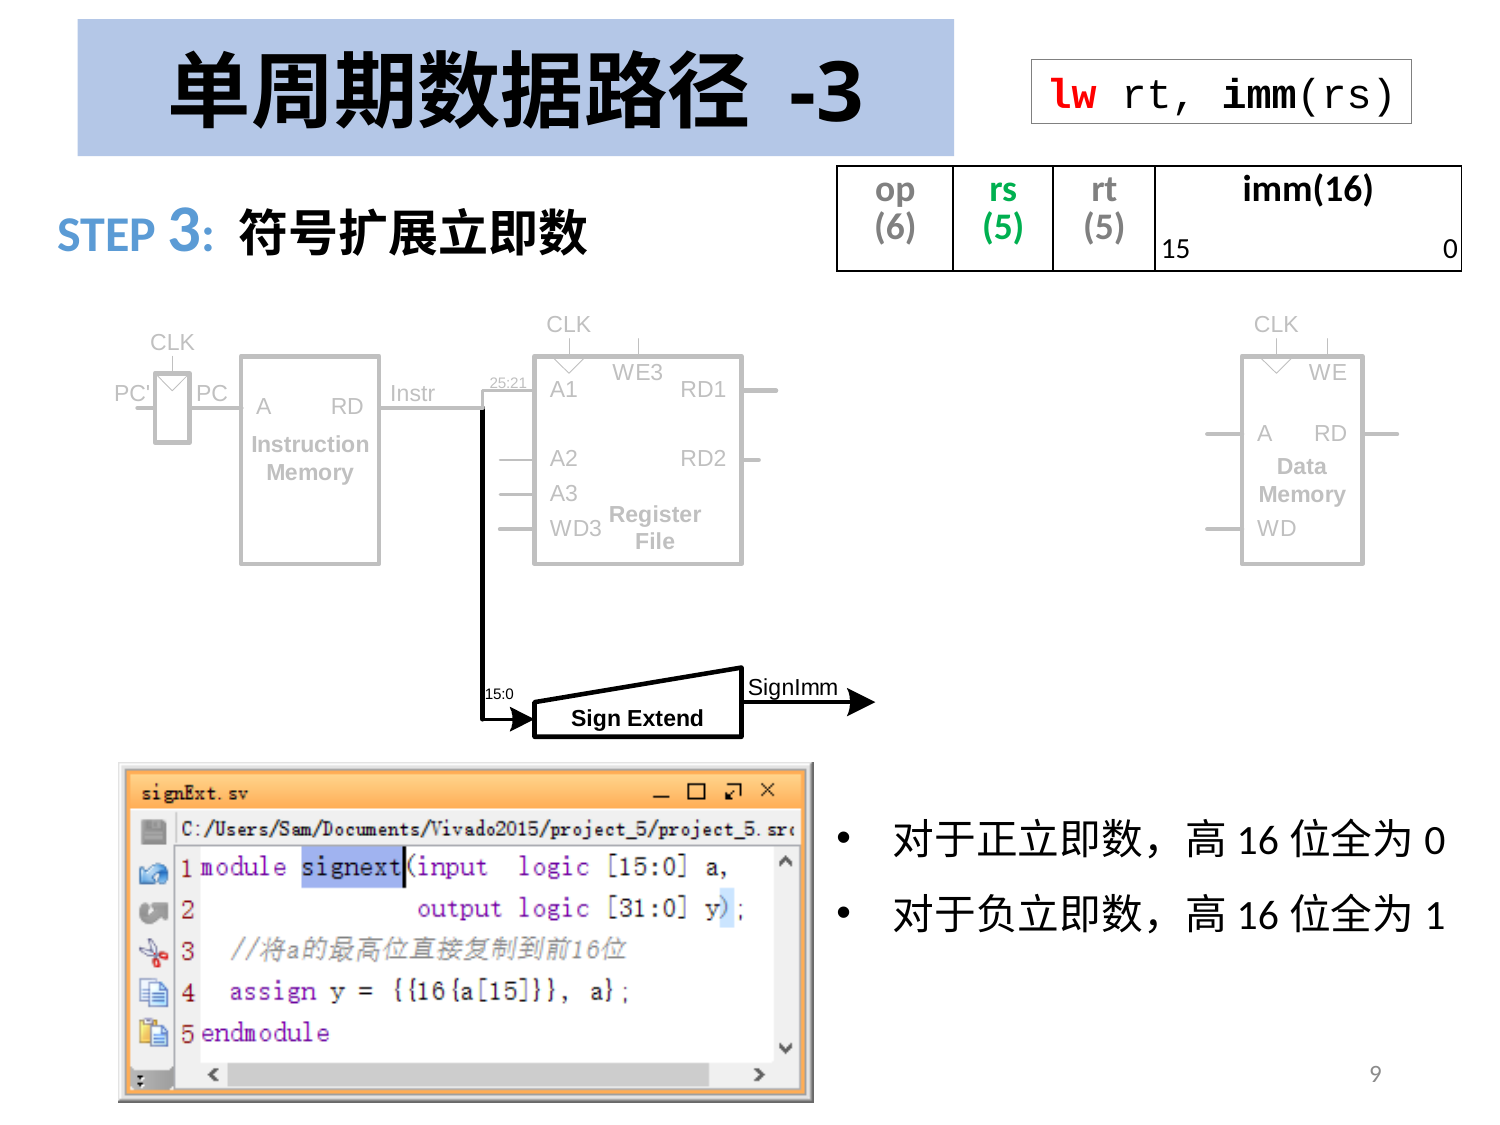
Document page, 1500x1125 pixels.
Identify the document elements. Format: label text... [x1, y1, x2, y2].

title 单周期数据路径 -3 [77, 19, 955, 157]
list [94, 286, 1408, 767]
text_box STEP 3: 符号扩展立即数 [42, 176, 604, 272]
table_header imm(16) [1156, 167, 1461, 222]
text_box 15 0 [1146, 222, 1474, 273]
table_header op (6) [838, 167, 952, 270]
table_header rt (5) [1054, 167, 1154, 270]
picture [118, 762, 814, 1103]
text_box lw rt, imm(rs) [1031, 59, 1412, 124]
slide_number 9 [1059, 1042, 1397, 1103]
text_box 对于正立即数，高16位全为0 对于负立即数，高16位全为1 [821, 780, 1461, 945]
table_header rs (5) [954, 167, 1052, 270]
